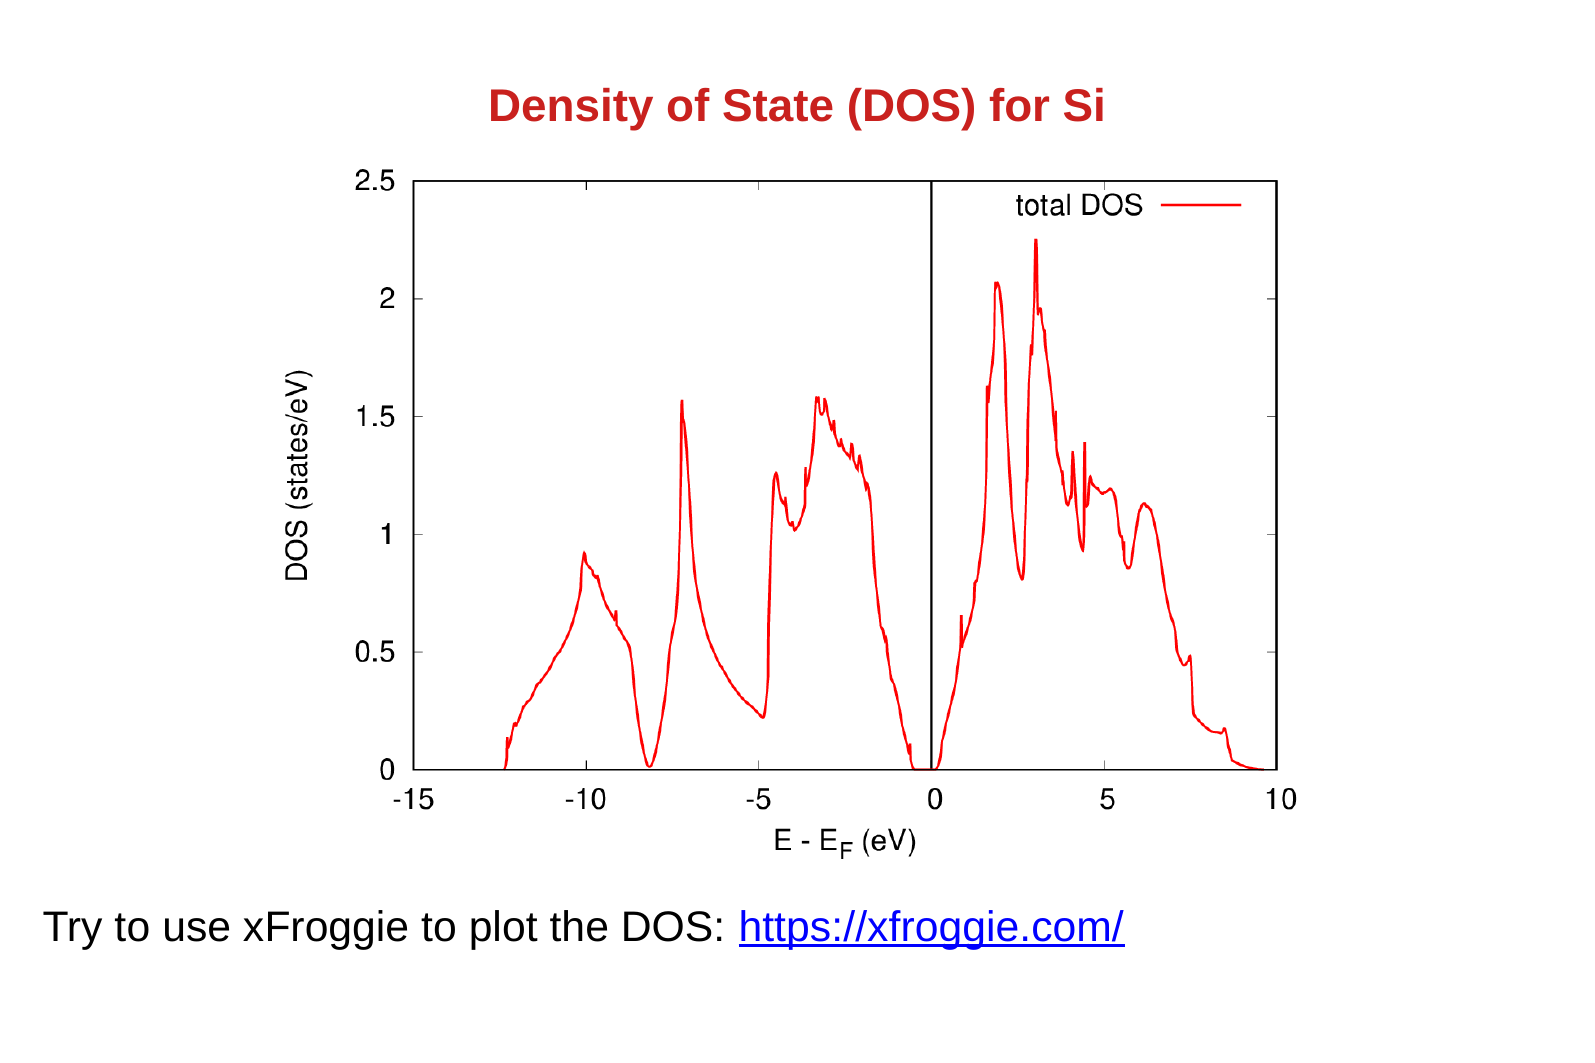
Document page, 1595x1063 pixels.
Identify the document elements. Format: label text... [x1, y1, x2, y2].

picture [271, 154, 1323, 871]
text_box Try to use xFroggie to plot the DOS: https://xfroggie.com/ [27, 891, 1595, 997]
text_box Density of State (DOS) for Si [207, 67, 1388, 144]
